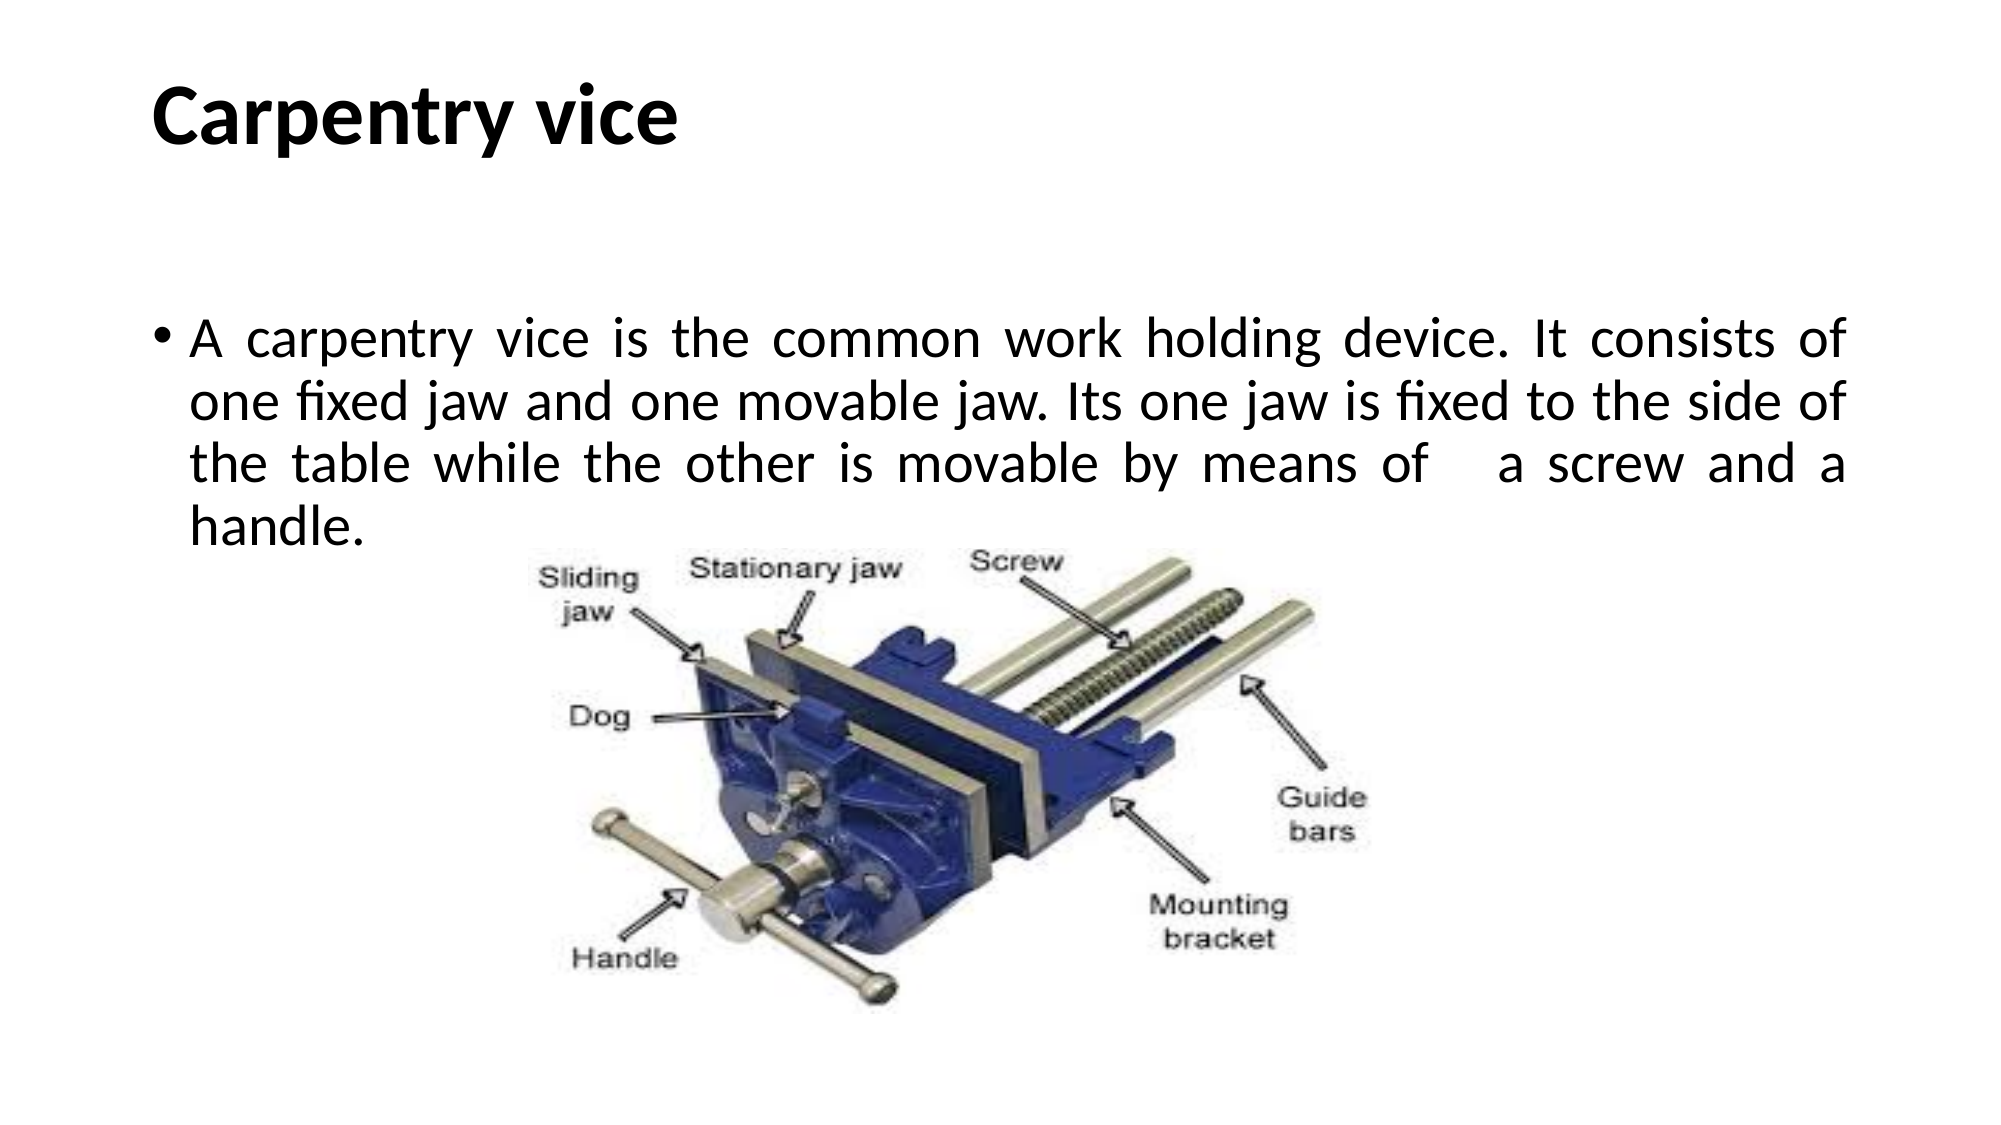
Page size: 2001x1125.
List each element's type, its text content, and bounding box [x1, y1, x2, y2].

title Carpentry vice [137, 59, 1863, 278]
picture [528, 548, 1381, 1014]
list A carpentry vice is the common work holding device. It consists of one fixed jaw and one movable jaw. Its one jaw is fixed to the side of the table while the other is movable by means of a screw and a handle. [137, 299, 1863, 1014]
